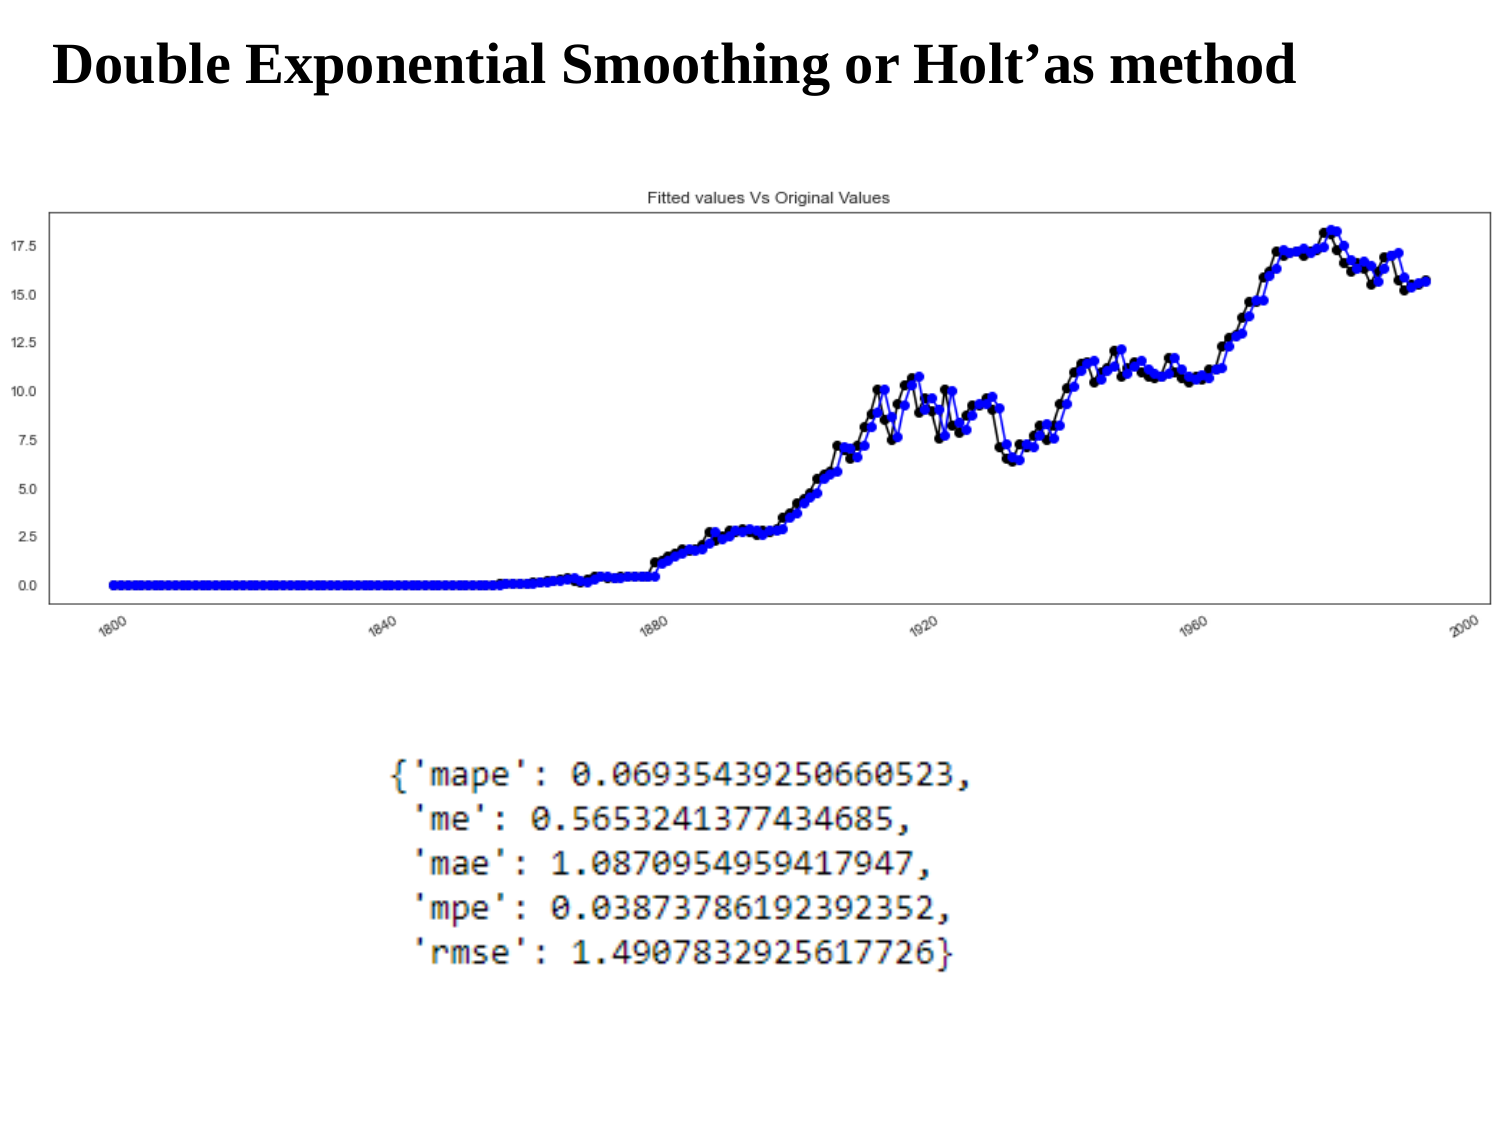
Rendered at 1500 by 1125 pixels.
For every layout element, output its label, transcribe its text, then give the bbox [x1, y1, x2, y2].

picture [0, 182, 1500, 651]
title Double Exponential Smoothing or Holt’as method [37, 49, 1500, 149]
picture [365, 734, 1144, 1009]
